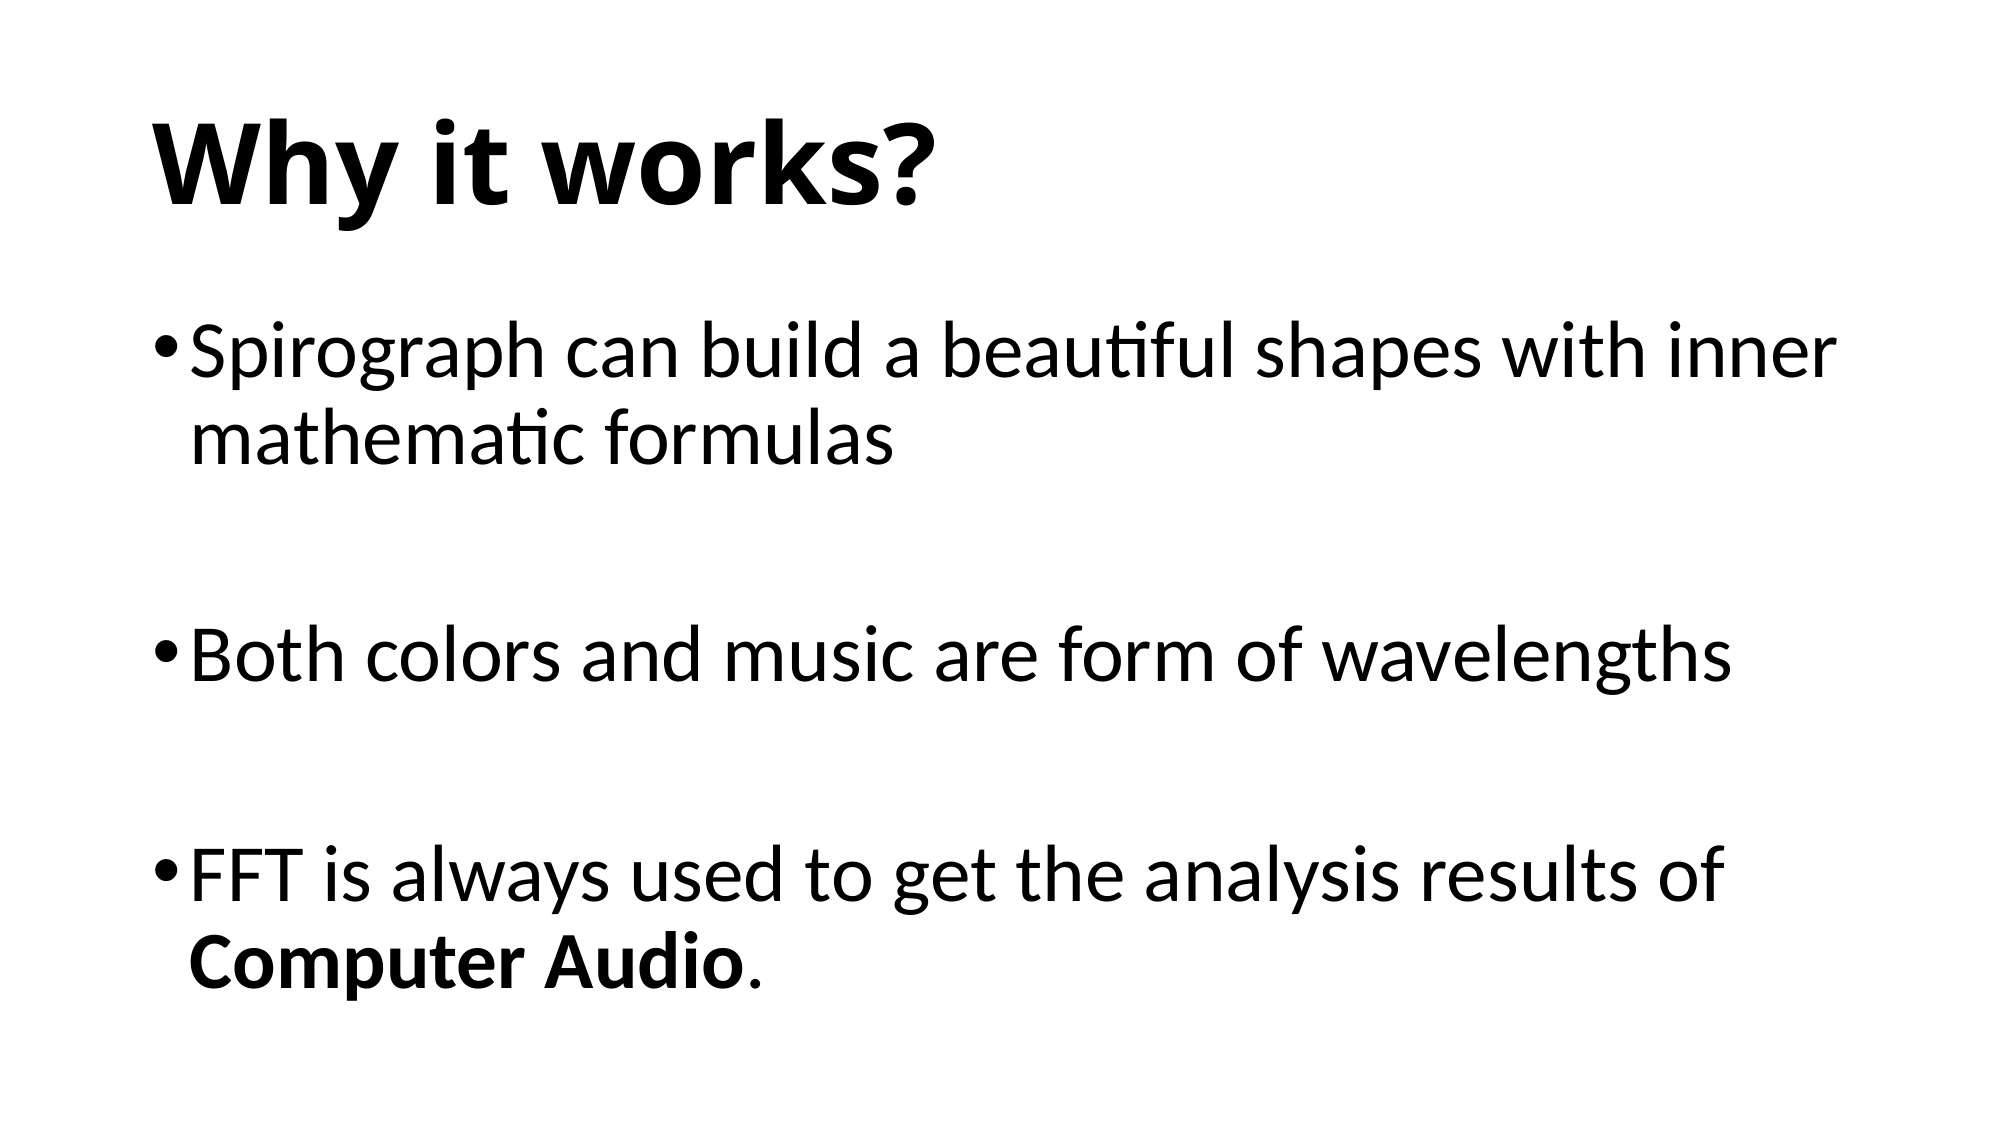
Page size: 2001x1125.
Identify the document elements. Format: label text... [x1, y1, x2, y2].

list Spirograph can build a beautiful shapes with inner mathematic formulas Both colors and music are form of wavelengths FFT is always used to get the analysis results of Computer Audio. [137, 299, 1863, 1038]
title Why it works? [137, 59, 1863, 278]
